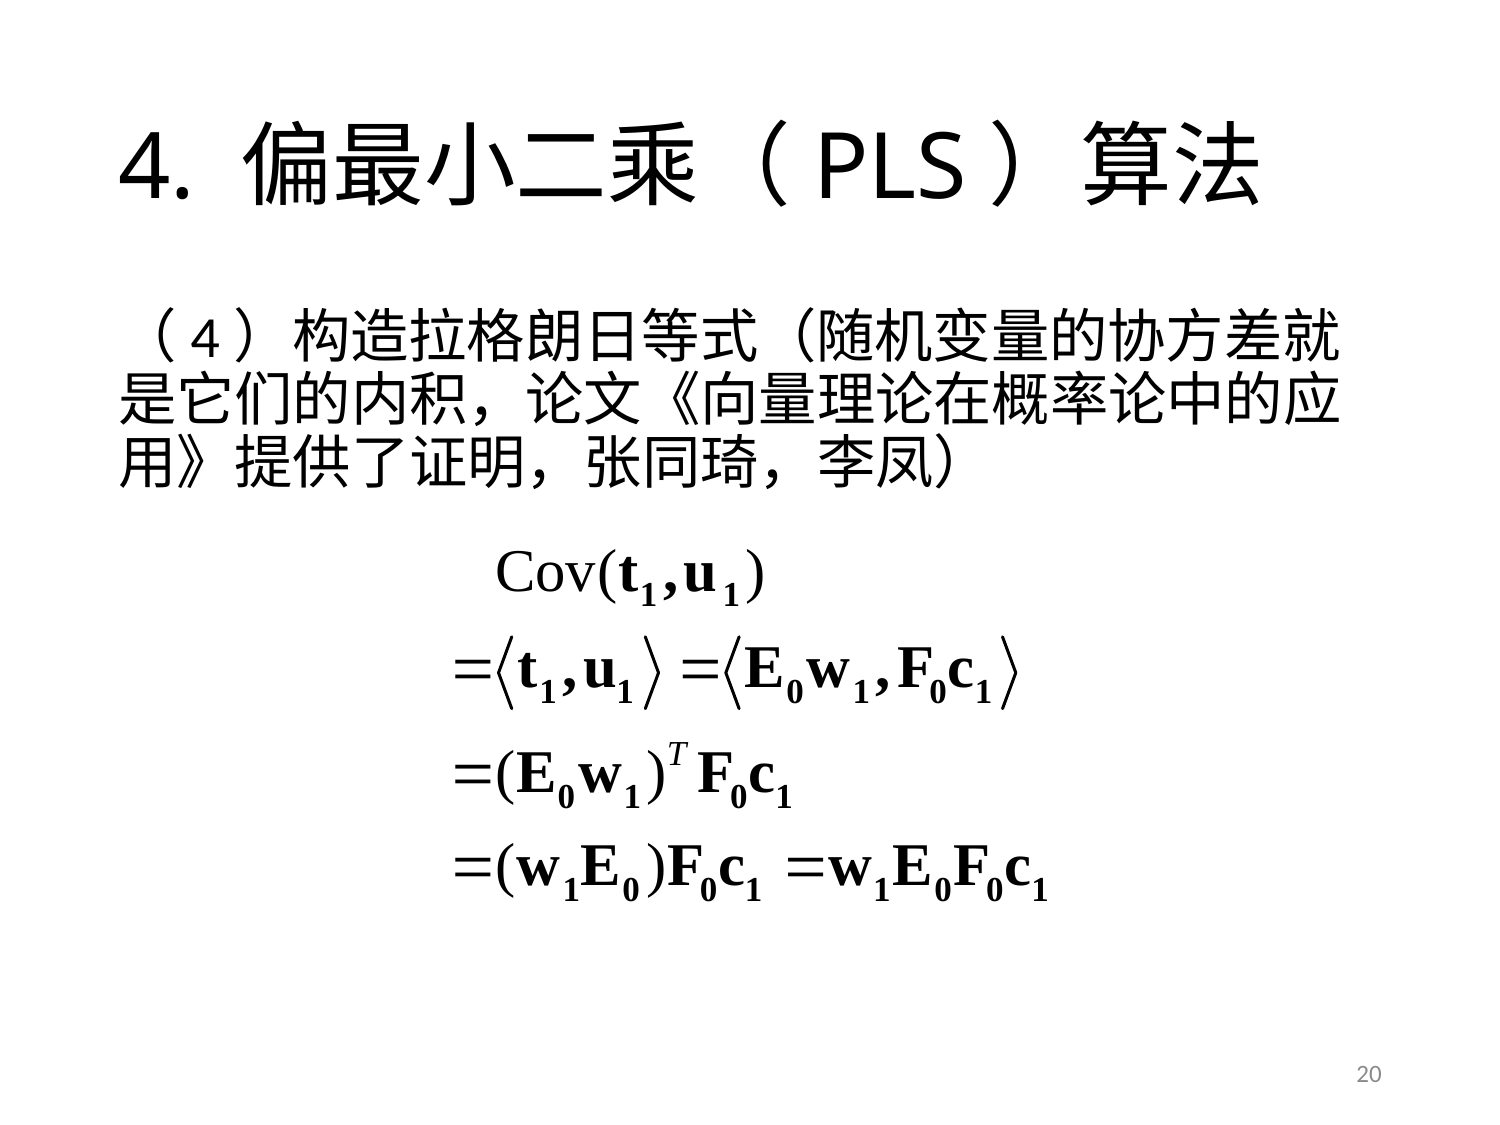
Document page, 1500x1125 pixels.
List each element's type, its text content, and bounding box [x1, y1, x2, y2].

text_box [439, 531, 1061, 915]
title 4. 偏最小二乘（PLS）算法 [103, 59, 1397, 278]
slide_number 20 [1059, 1042, 1397, 1103]
list （4）构造拉格朗日等式（随机变量的协方差就是它们的内积，论文《向量理论在概率论中的应用》提供了证明，张同琦，李凤） [103, 299, 1397, 1014]
